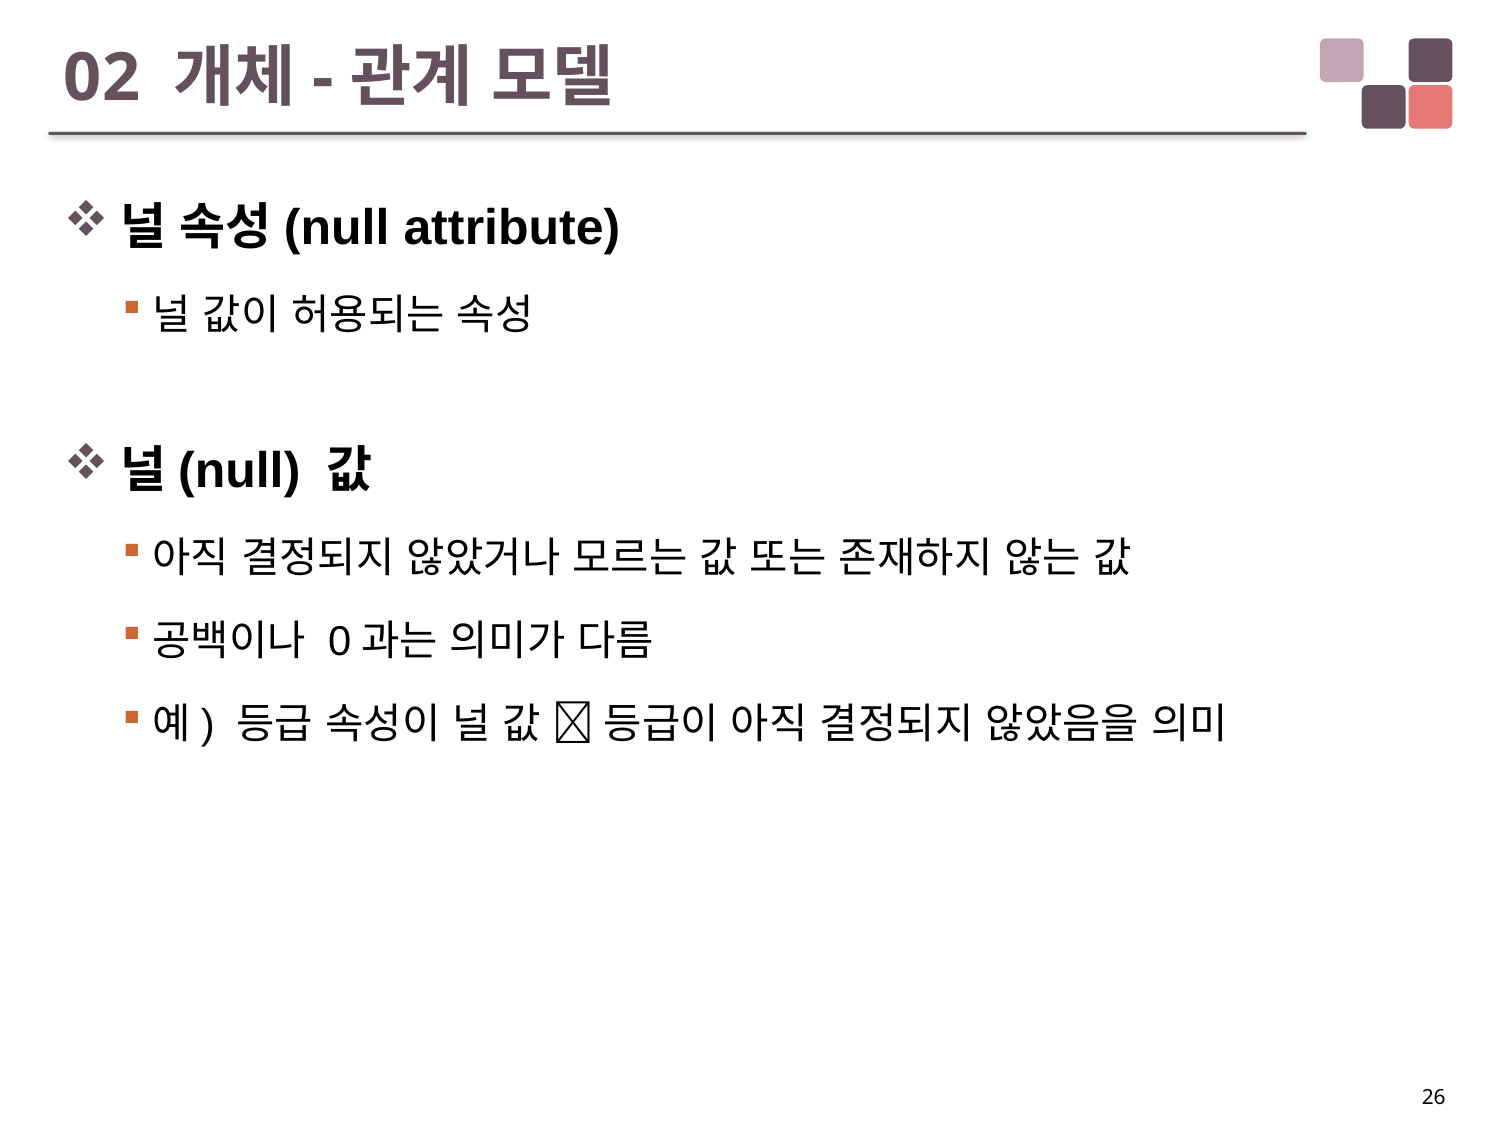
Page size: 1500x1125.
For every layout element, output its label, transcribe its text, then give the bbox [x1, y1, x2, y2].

title 02 개체-관계 모델 [48, 25, 1459, 123]
list 널 속성(null attribute) 널 값이 허용되는 속성 널(null) 값 아직 결정되지 않았거나 모르는 값 또는 존재하지 않는 값 공백이나 0과는 의미가 다름 예) 등급 속성이 널 값  등급이 아직 결정되지 않았음을 의미 [48, 187, 1452, 1097]
